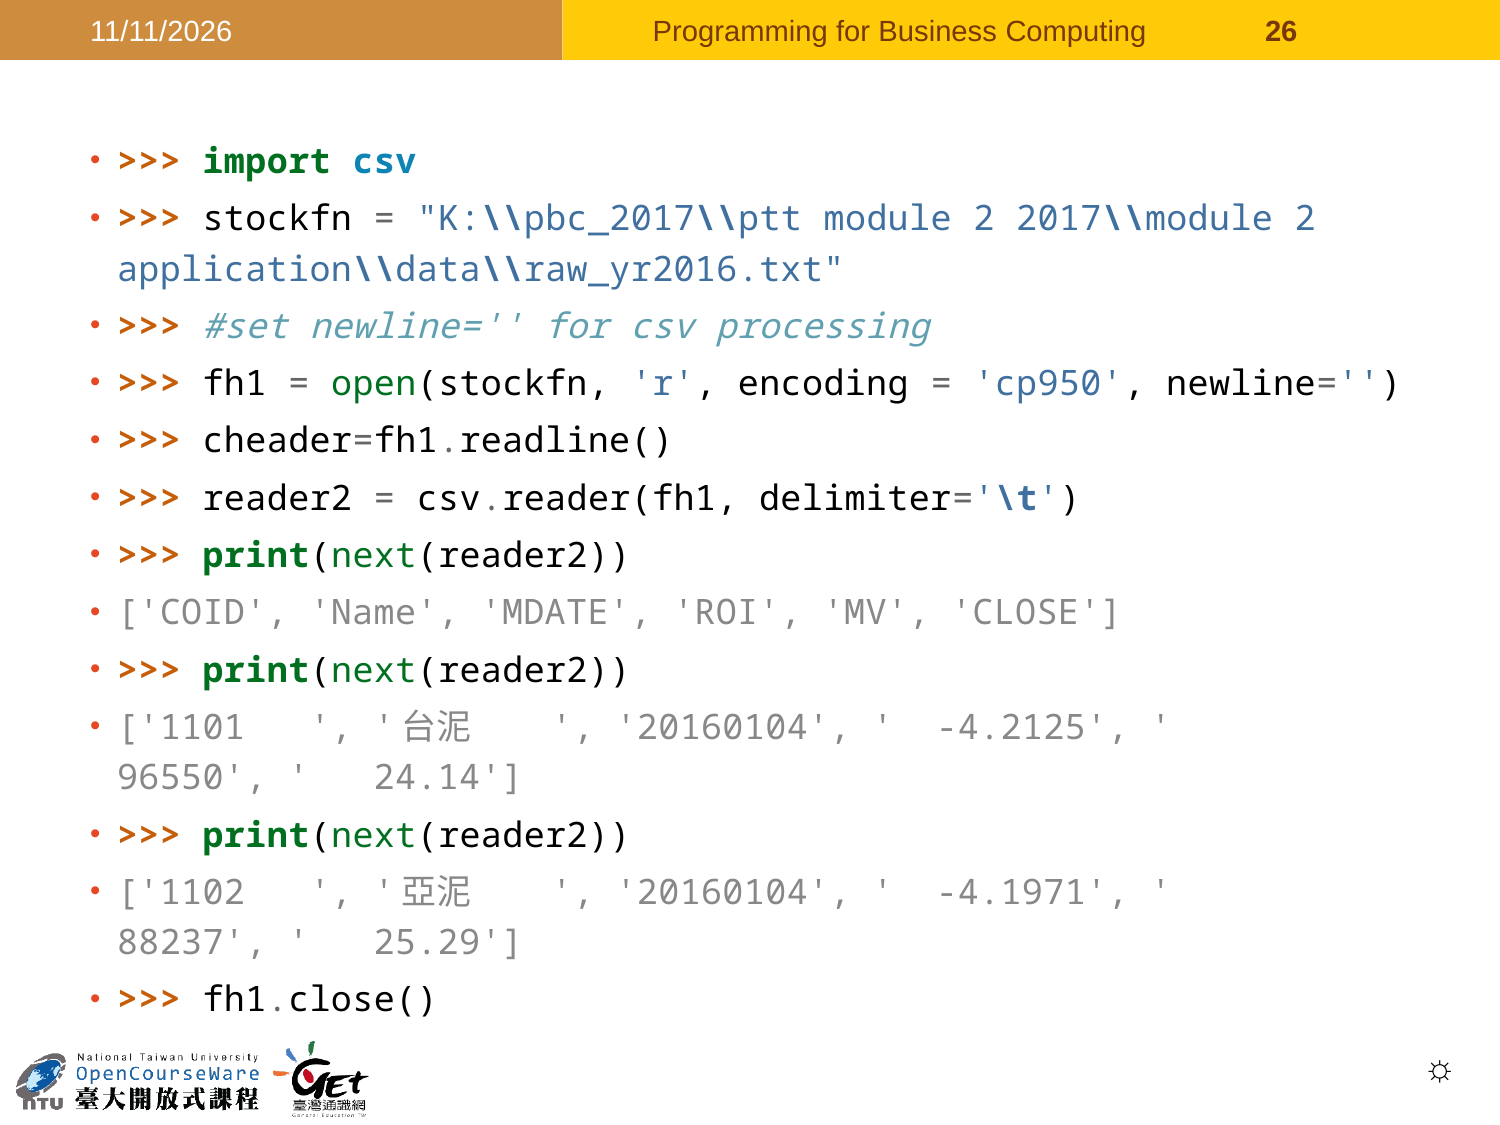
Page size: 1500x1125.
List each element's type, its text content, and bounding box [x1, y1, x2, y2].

text_box ☼ [1407, 1035, 1472, 1096]
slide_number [75, 3, 550, 57]
slide_number 26 [1250, 3, 1425, 57]
footer Programming for Business Computing [562, 3, 1238, 57]
picture [0, 1040, 375, 1124]
list >>> import csv >>> stockfn = "K:\\pbc_2017\\ptt module 2 2017\\module 2 application\\data\\raw_yr2016.txt" >>> #set newline='' for csv processing >>> fh1 = open(stockfn, 'r', encoding = 'cp950', newline='') >>> cheader=fh1.readline() >>> reader2 = csv.reader(fh1, delimiter='\t') >>> print(next(reader2)) ['COID', 'Name', 'MDATE', 'ROI', 'MV', 'CLOSE'] >>> print(next(reader2)) ['1101 ', '台泥 ', '20160104', ' -4.2125', ' 96550', ' 24.14'] >>> print(next(reader2)) ['1102 ', '亞泥 ', '20160104', ' -4.1971', ' 88237', ' 25.29'] >>> fh1.close() [75, 122, 1425, 1063]
